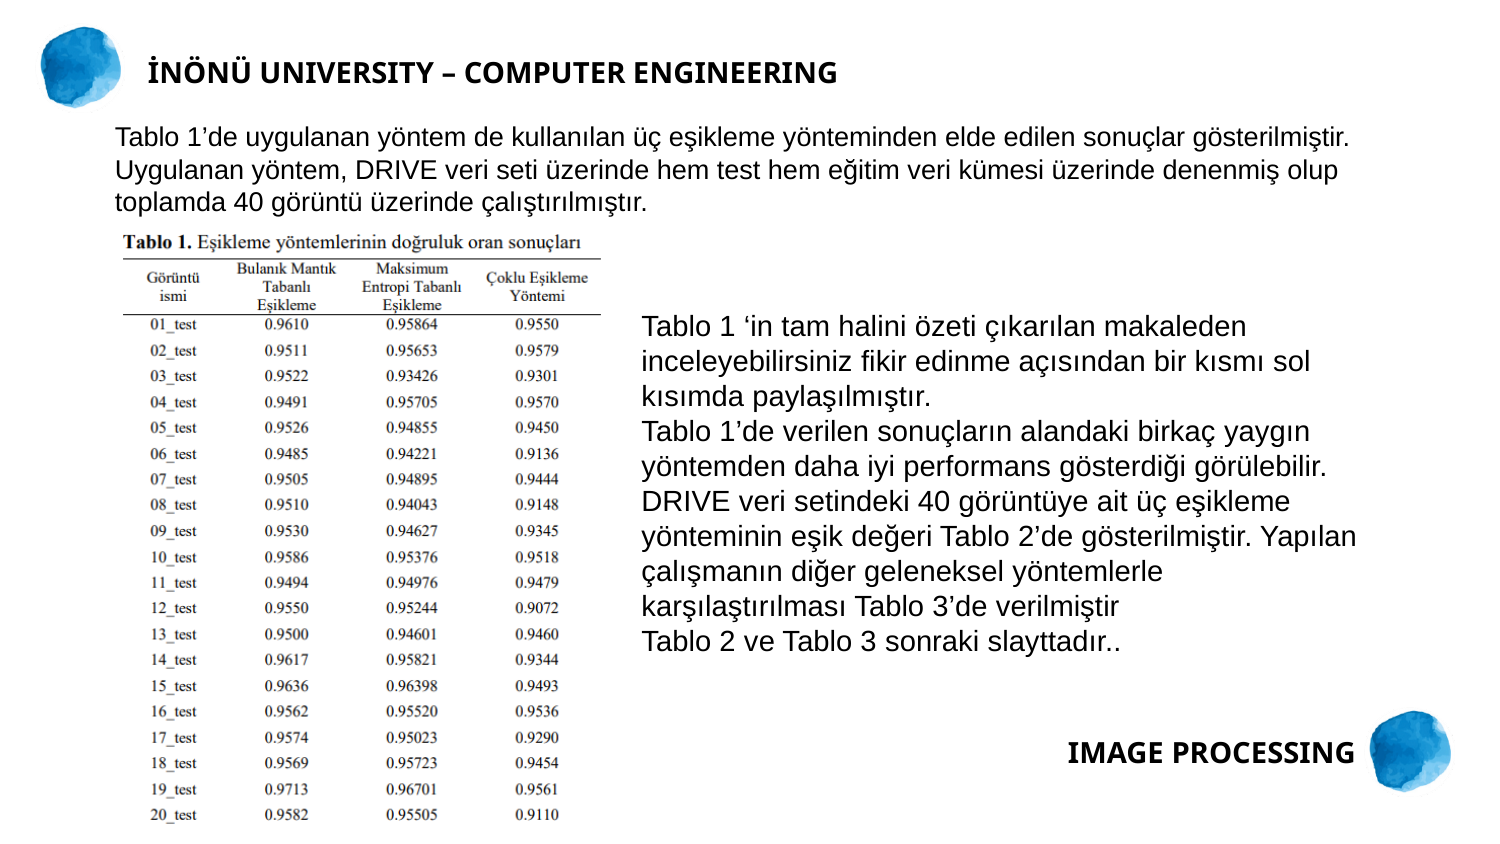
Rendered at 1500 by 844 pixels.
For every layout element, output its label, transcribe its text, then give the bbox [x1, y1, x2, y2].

picture [34, 23, 126, 113]
text_box Tablo 1’de uygulanan yöntem de kullanılan üç eşikleme yönteminden elde edilen sonuçlar gösterilmiştir. Uygulanan yöntem, DRIVE veri seti üzerinde hem test hem eğitim veri kümesi üzerinde denenmiş olup toplamda 40 görüntü üzerinde çalıştırılmıştır. [100, 112, 1447, 225]
text_box İNÖNÜ UNIVERSITY – COMPUTER ENGINEERING [133, 46, 854, 97]
picture [1364, 707, 1455, 797]
text_box Tablo 1 ‘in tam halini özeti çıkarılan makaleden inceleyebilirsiniz fikir edinme açısından bir kısmı sol kısımda paylaşılmıştır. Tablo 1’de verilen sonuçların alandaki birkaç yaygın yöntemden daha iyi performans gösterdiği görülebilir. DRIVE veri setindeki 40 görüntüye ait üç eşikleme yönteminin eşik değeri Tablo 2’de gösterilmiştir. Yapılan çalışmanın diğer geleneksel yöntemlerle karşılaştırılması Tablo 3’de verilmiştir Tablo 2 ve Tablo 3 sonraki slayttadır.. [626, 300, 1377, 665]
text_box IMAGE PROCESSING [1053, 726, 1359, 777]
picture [120, 225, 607, 831]
